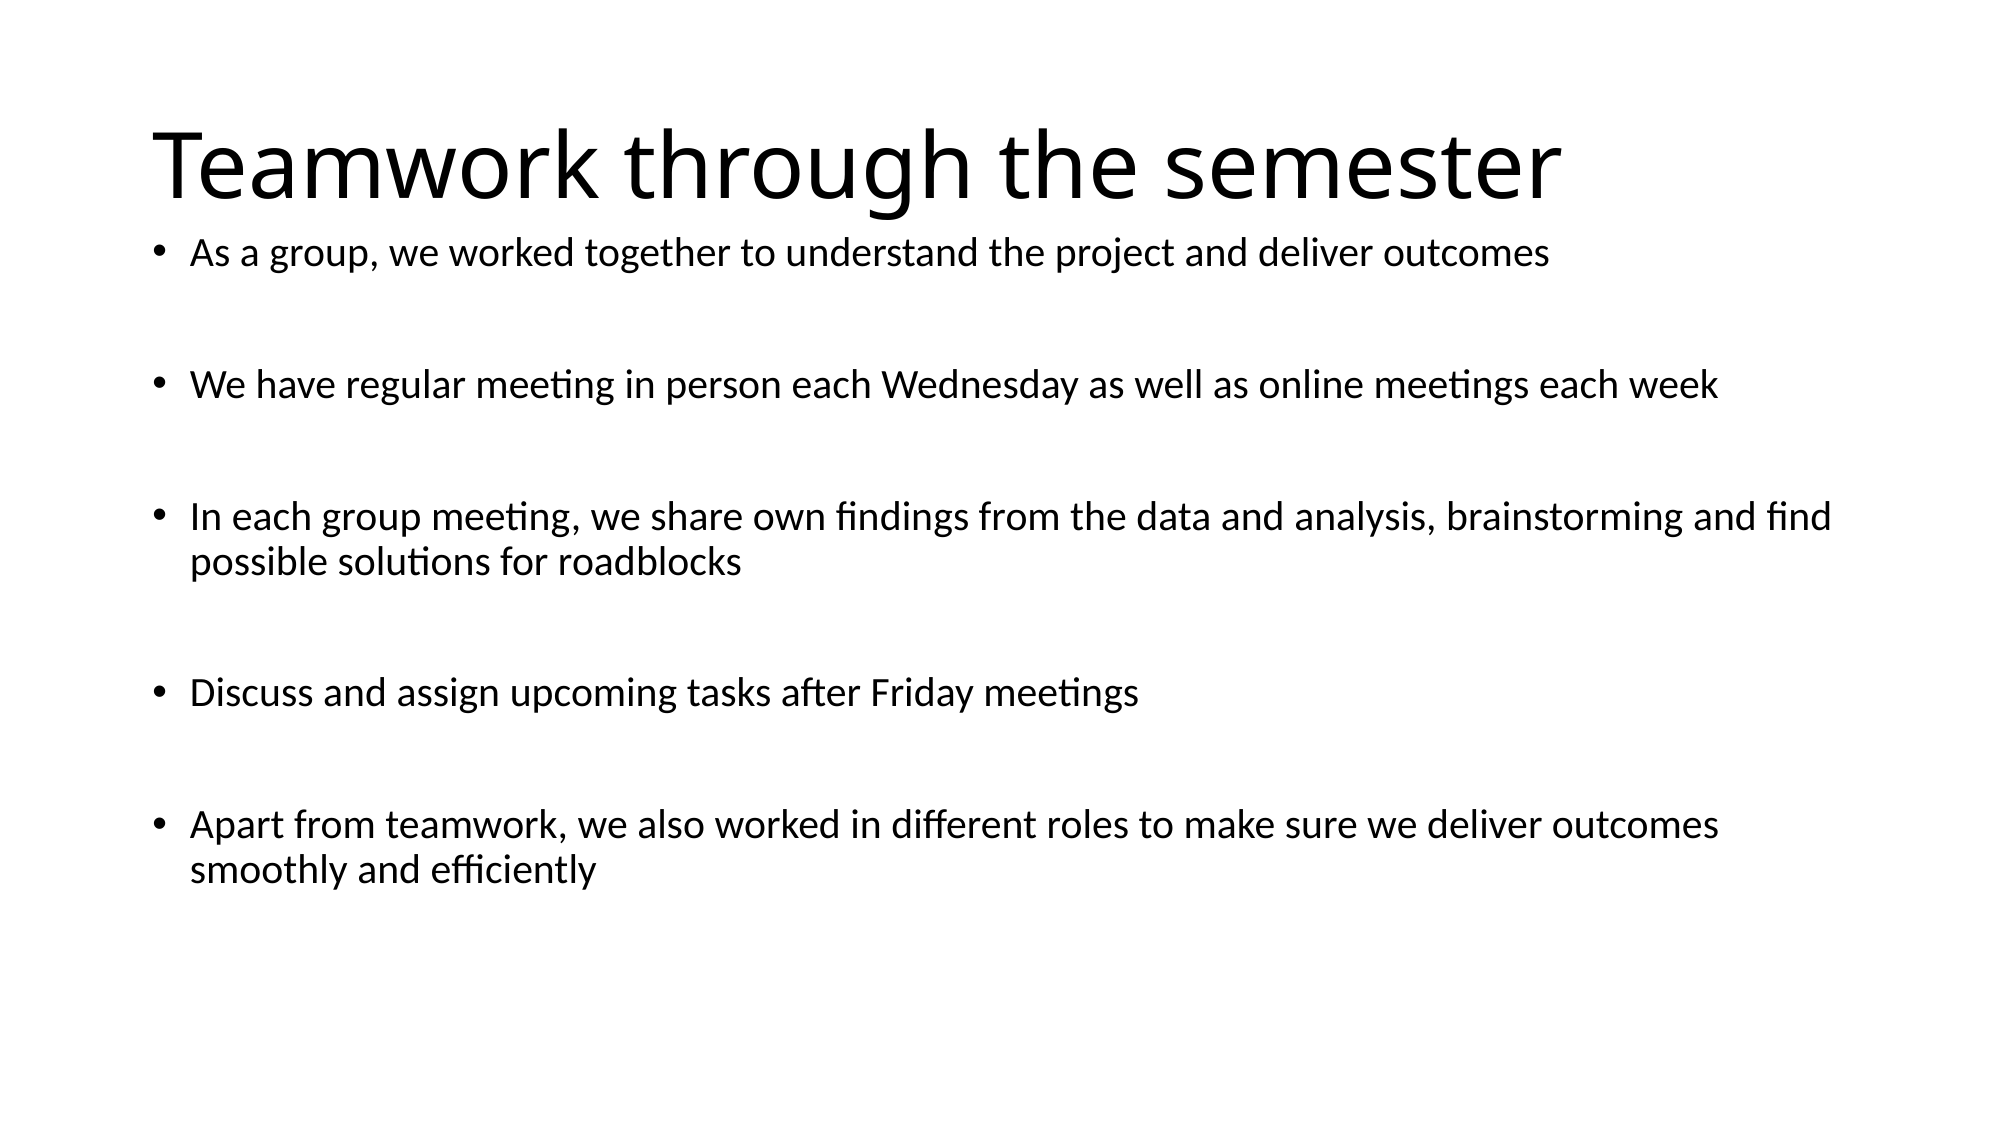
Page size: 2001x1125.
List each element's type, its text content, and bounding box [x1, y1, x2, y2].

title Teamwork through the semester [137, 59, 1863, 222]
list As a group, we worked together to understand the project and deliver outcomes We have regular meeting in person each Wednesday as well as online meetings each week In each group meeting, we share own findings from the data and analysis, brainstorming and find possible solutions for roadblocks Discuss and assign upcoming tasks after Friday meetings Apart from teamwork, we also worked in different roles to make sure we deliver outcomes smoothly and efficiently [137, 222, 1863, 937]
